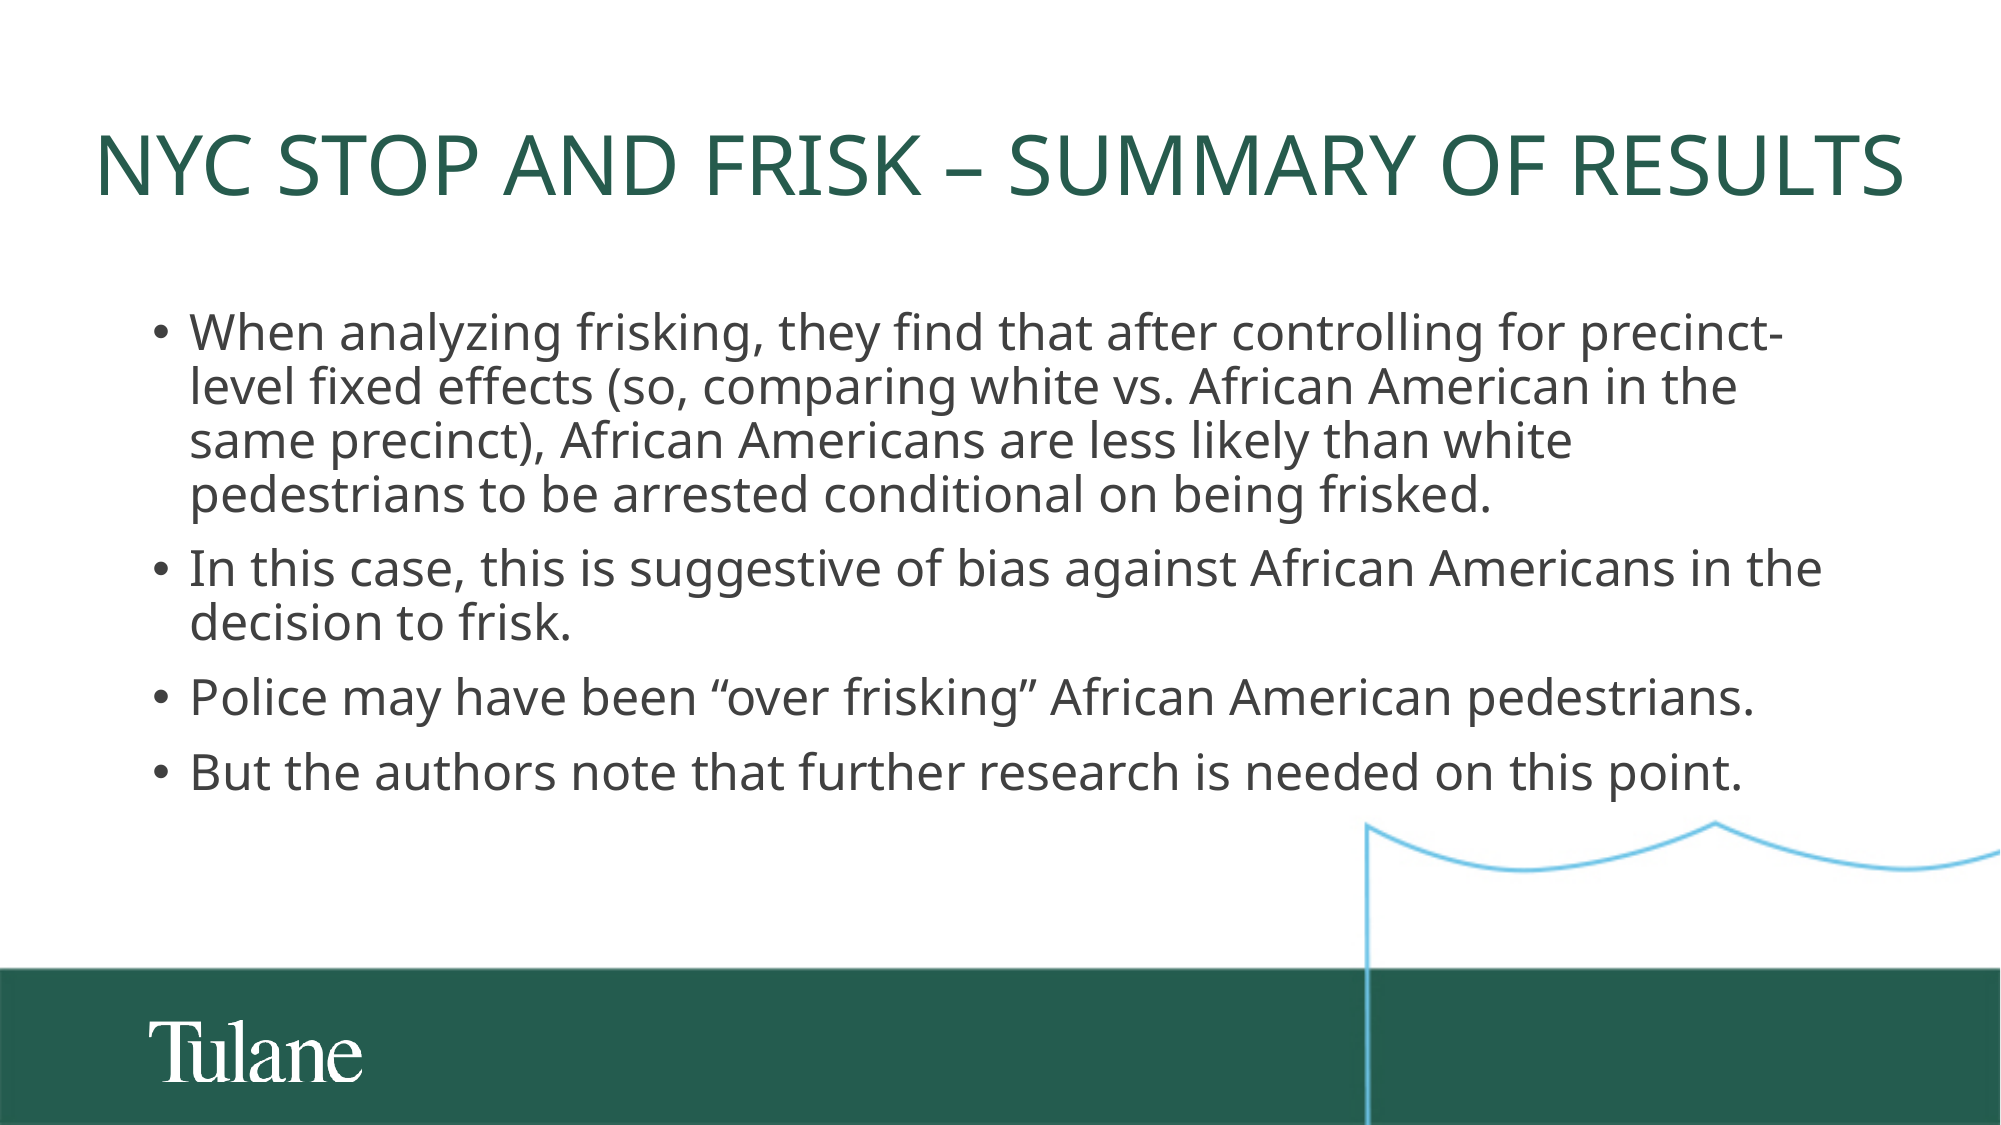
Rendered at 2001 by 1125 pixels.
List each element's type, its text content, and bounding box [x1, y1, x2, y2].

title NYC Stop and Frisk – Summary of results [78, 59, 2000, 278]
list When analyzing frisking, they find that after controlling for precinct-level fixed effects (so, comparing white vs. African American in the same precinct), African Americans are less likely than white pedestrians to be arrested conditional on being frisked. In this case, this is suggestive of bias against African Americans in the decision to frisk. Police may have been “over frisking” African American pedestrians. But the authors note that further research is needed on this point. [137, 299, 1863, 1014]
picture [0, 0, 2001, 1125]
